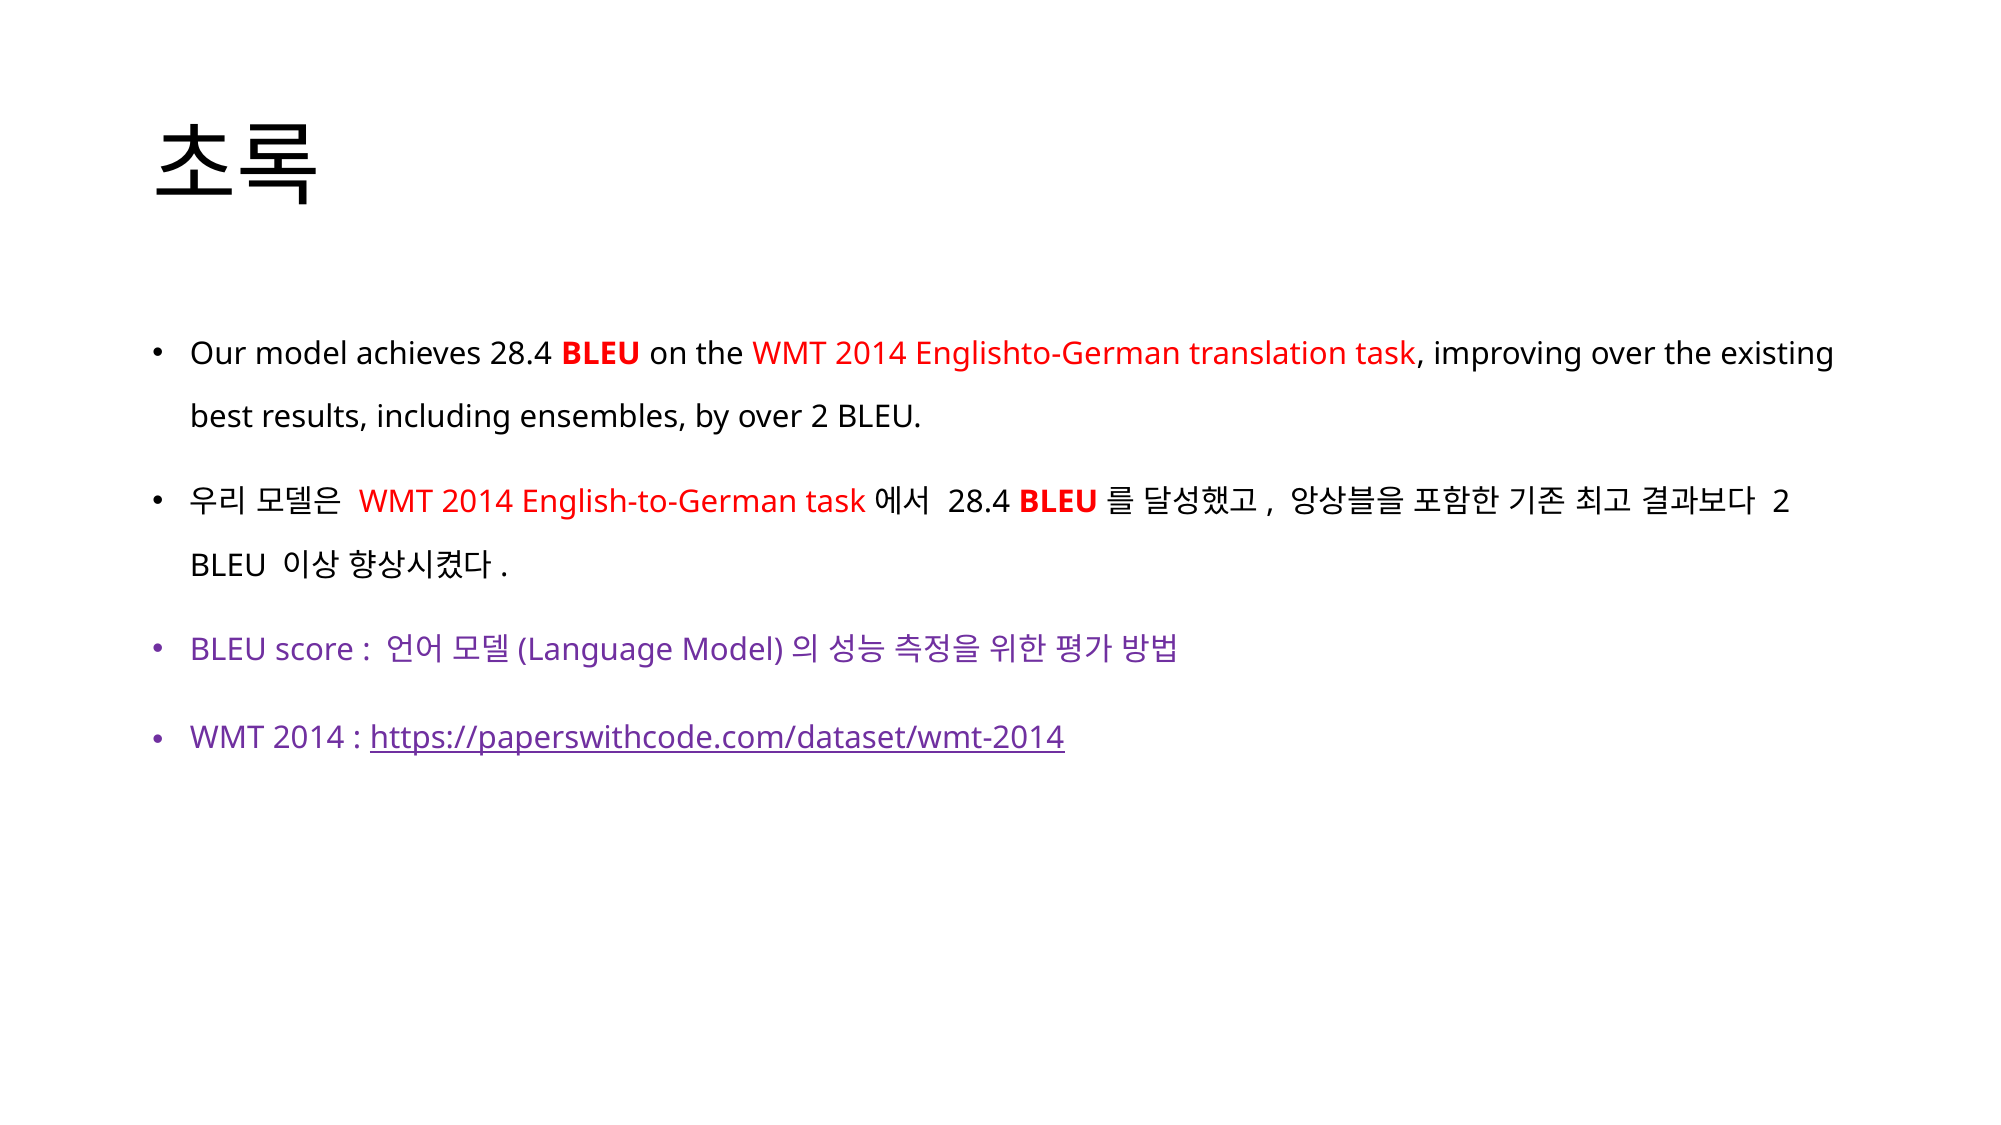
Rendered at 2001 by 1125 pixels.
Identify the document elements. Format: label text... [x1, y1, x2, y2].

title 초록 [137, 59, 1863, 278]
list Our model achieves 28.4 BLEU on the WMT 2014 Englishto-German translation task, improving over the existing best results, including ensembles, by over 2 BLEU. 우리 모델은 WMT 2014 English-to-German task에서 28.4 BLEU를 달성했고, 앙상블을 포함한 기존 최고 결과보다 2 BLEU 이상 향상시켰다. BLEU score : 언어 모델(Language Model)의 성능 측정을 위한 평가 방법 WMT 2014 : https://paperswithcode.com/dataset/wmt-2014 [137, 299, 1863, 893]
